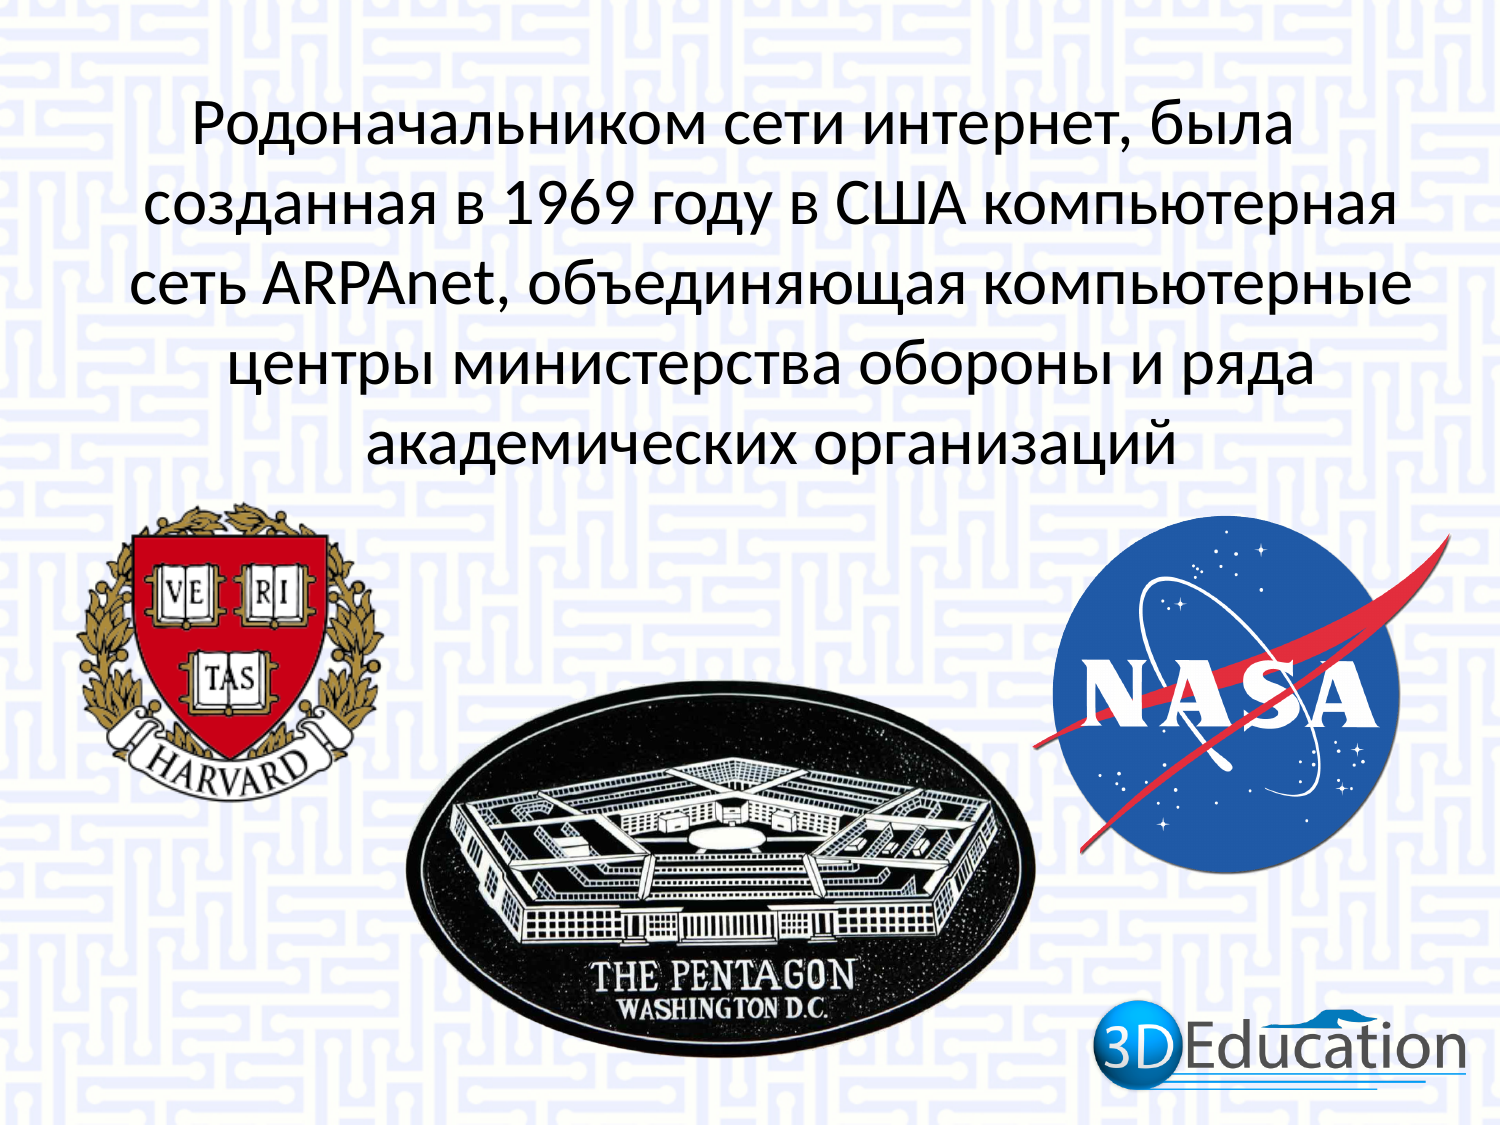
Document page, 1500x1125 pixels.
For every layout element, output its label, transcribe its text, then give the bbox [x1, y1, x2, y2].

picture [0, 0, 1500, 1125]
list Родоначальником сети интернет, была созданная в 1969 году в США компьютерная сеть ARPAnet, объединяющая компьютерные центры министерства обороны и ряда академических организаций [35, 70, 1454, 813]
